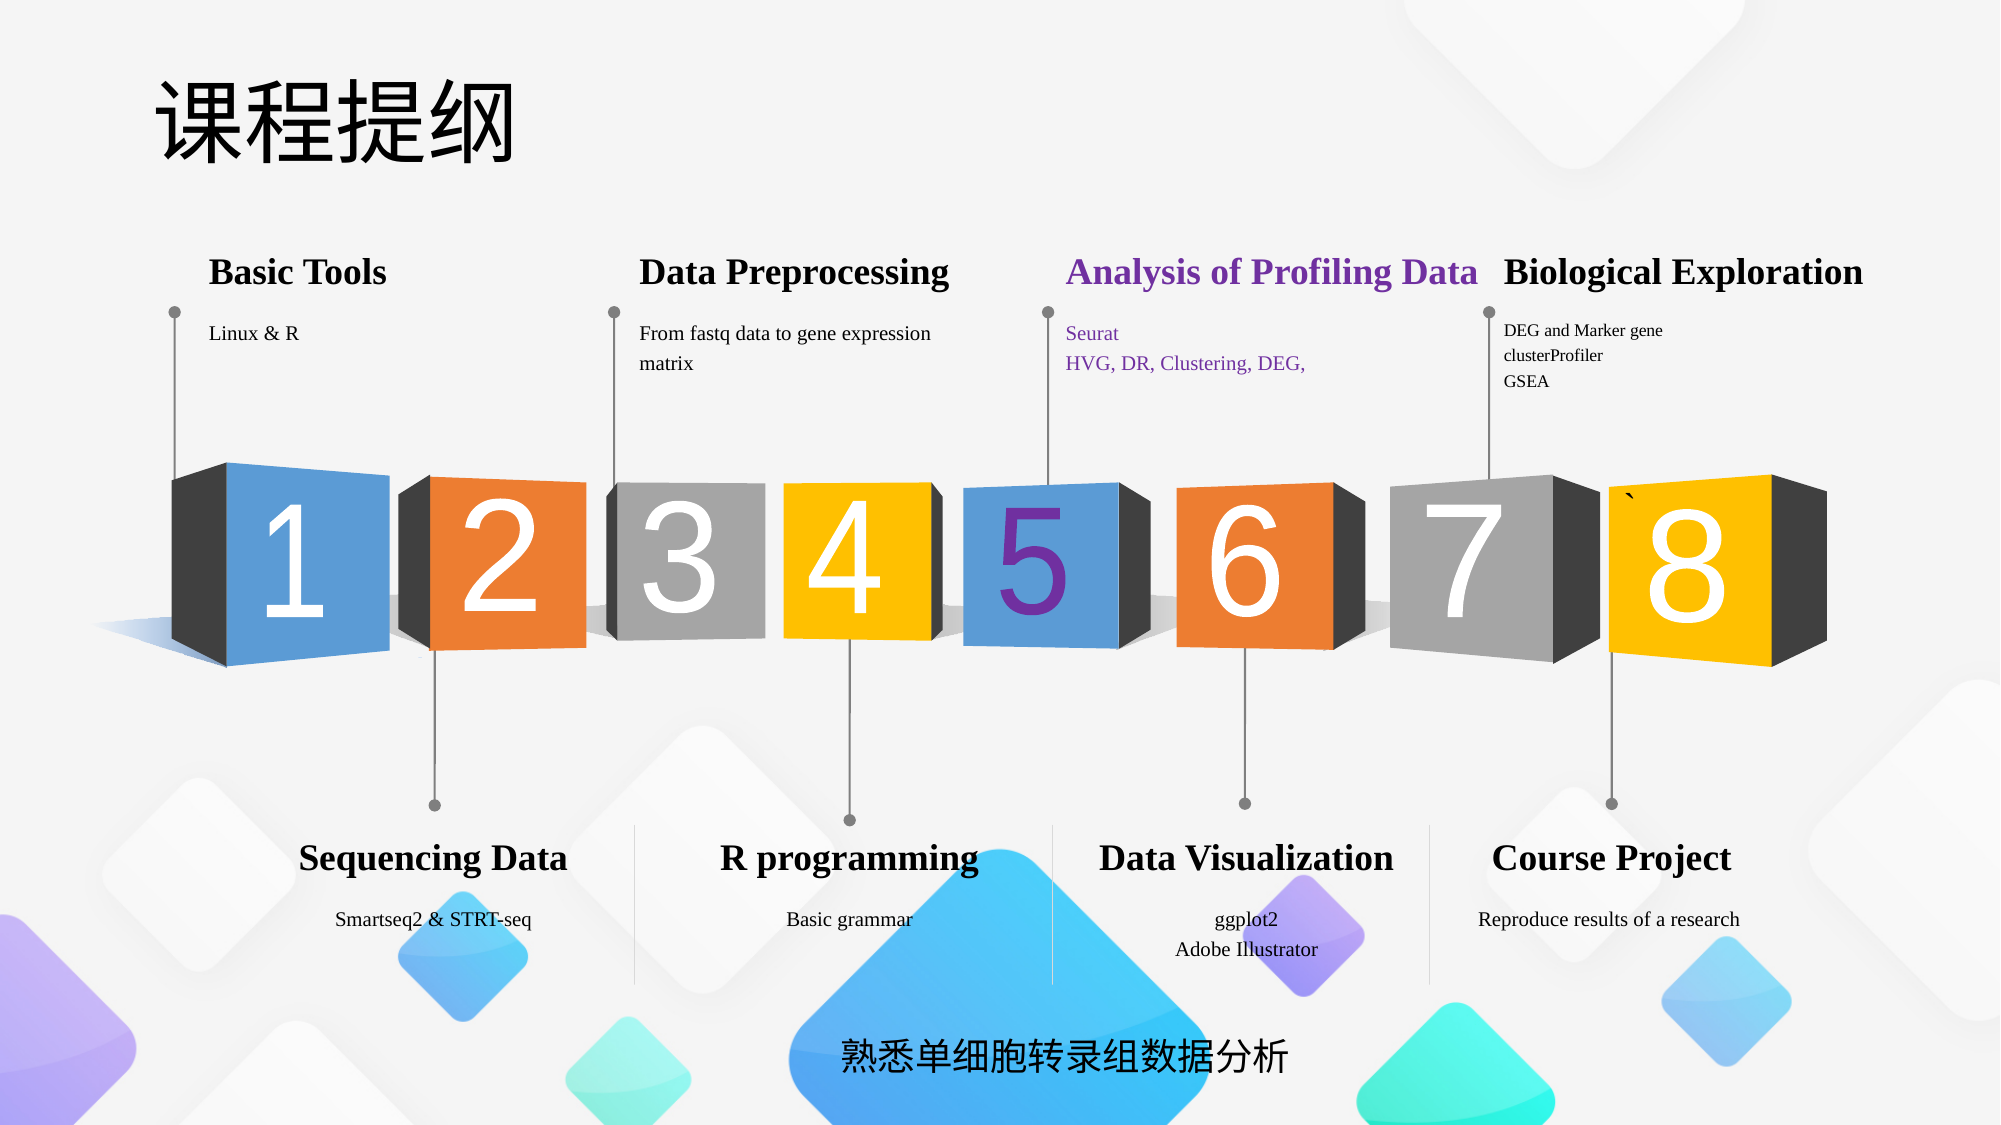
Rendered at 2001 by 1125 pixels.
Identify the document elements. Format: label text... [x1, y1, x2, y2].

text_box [82, 239, 1835, 985]
text_box 课程提纲 [137, 59, 1863, 195]
picture [0, 0, 2000, 1125]
text_box 熟悉单细胞转录组数据分析 [825, 1025, 1306, 1086]
